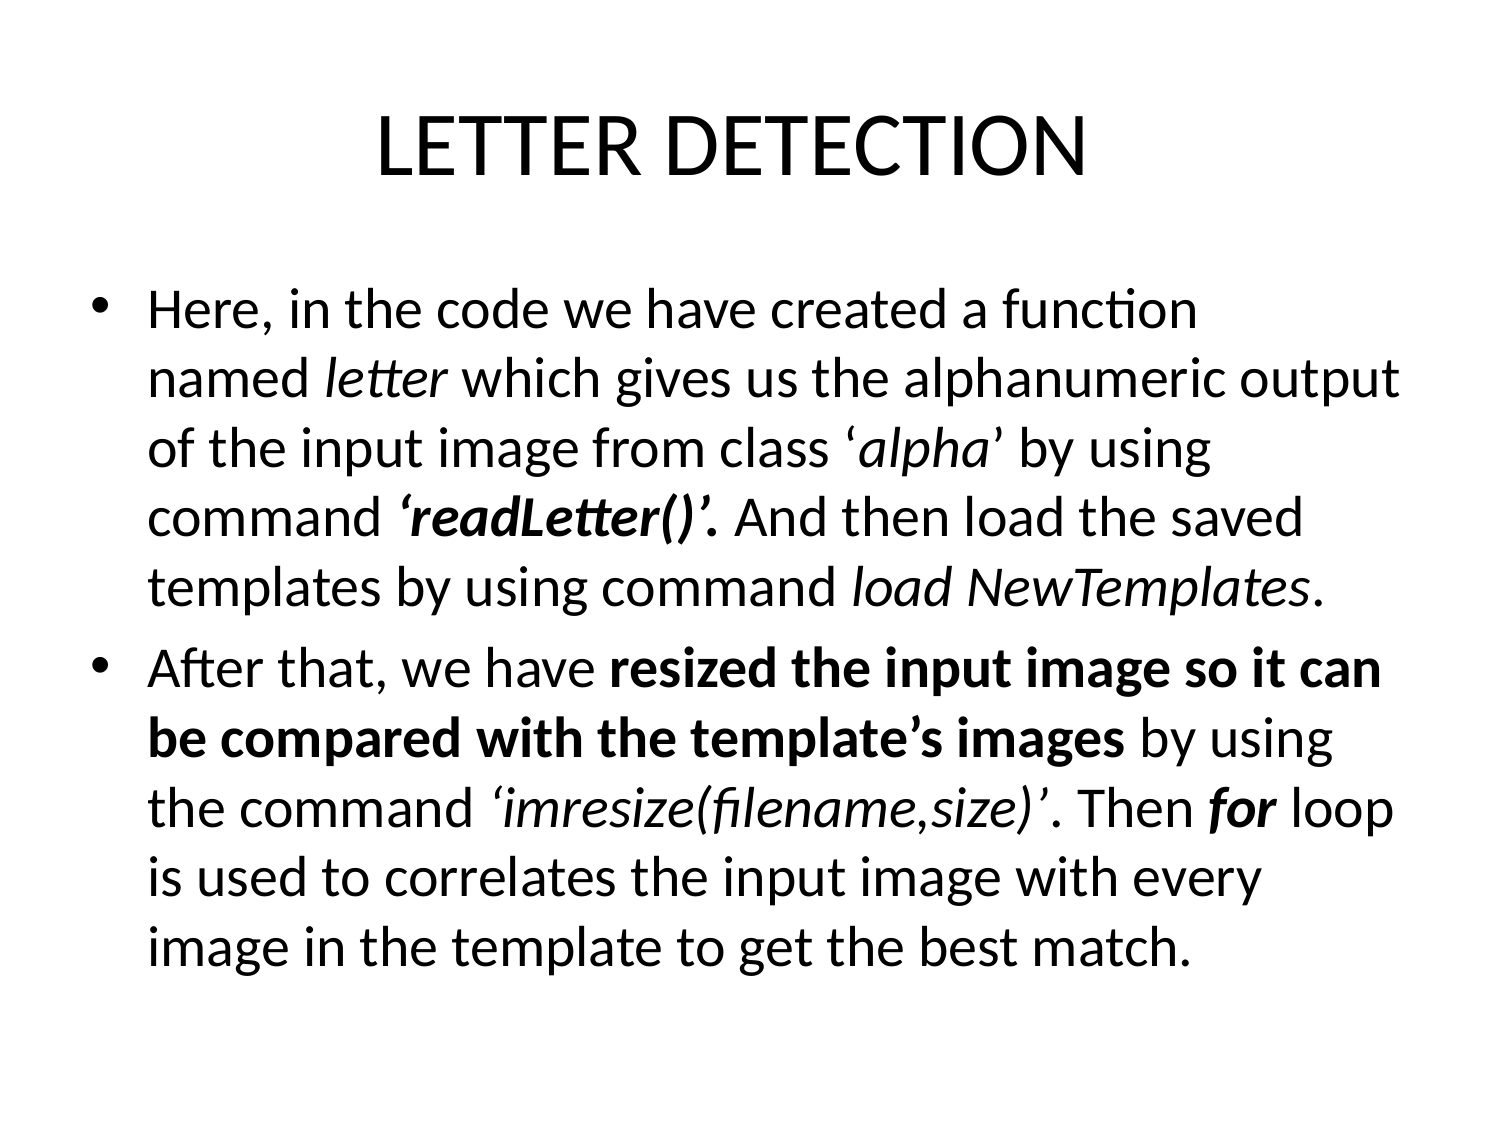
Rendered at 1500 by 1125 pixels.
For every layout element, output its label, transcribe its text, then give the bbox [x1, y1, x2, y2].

list Here, in the code we have created a function named letter which gives us the alphanumeric output of the input image from class ‘alpha’ by using command ‘readLetter()’. And then load the saved templates by using command load NewTemplates. After that, we have resized the input image so it can be compared with the template’s images by using the command ‘imresize(filename,size)’. Then for loop is used to correlates the input image with every image in the template to get the best match. [75, 262, 1425, 1005]
title LETTER DETECTION [75, 45, 1425, 233]
